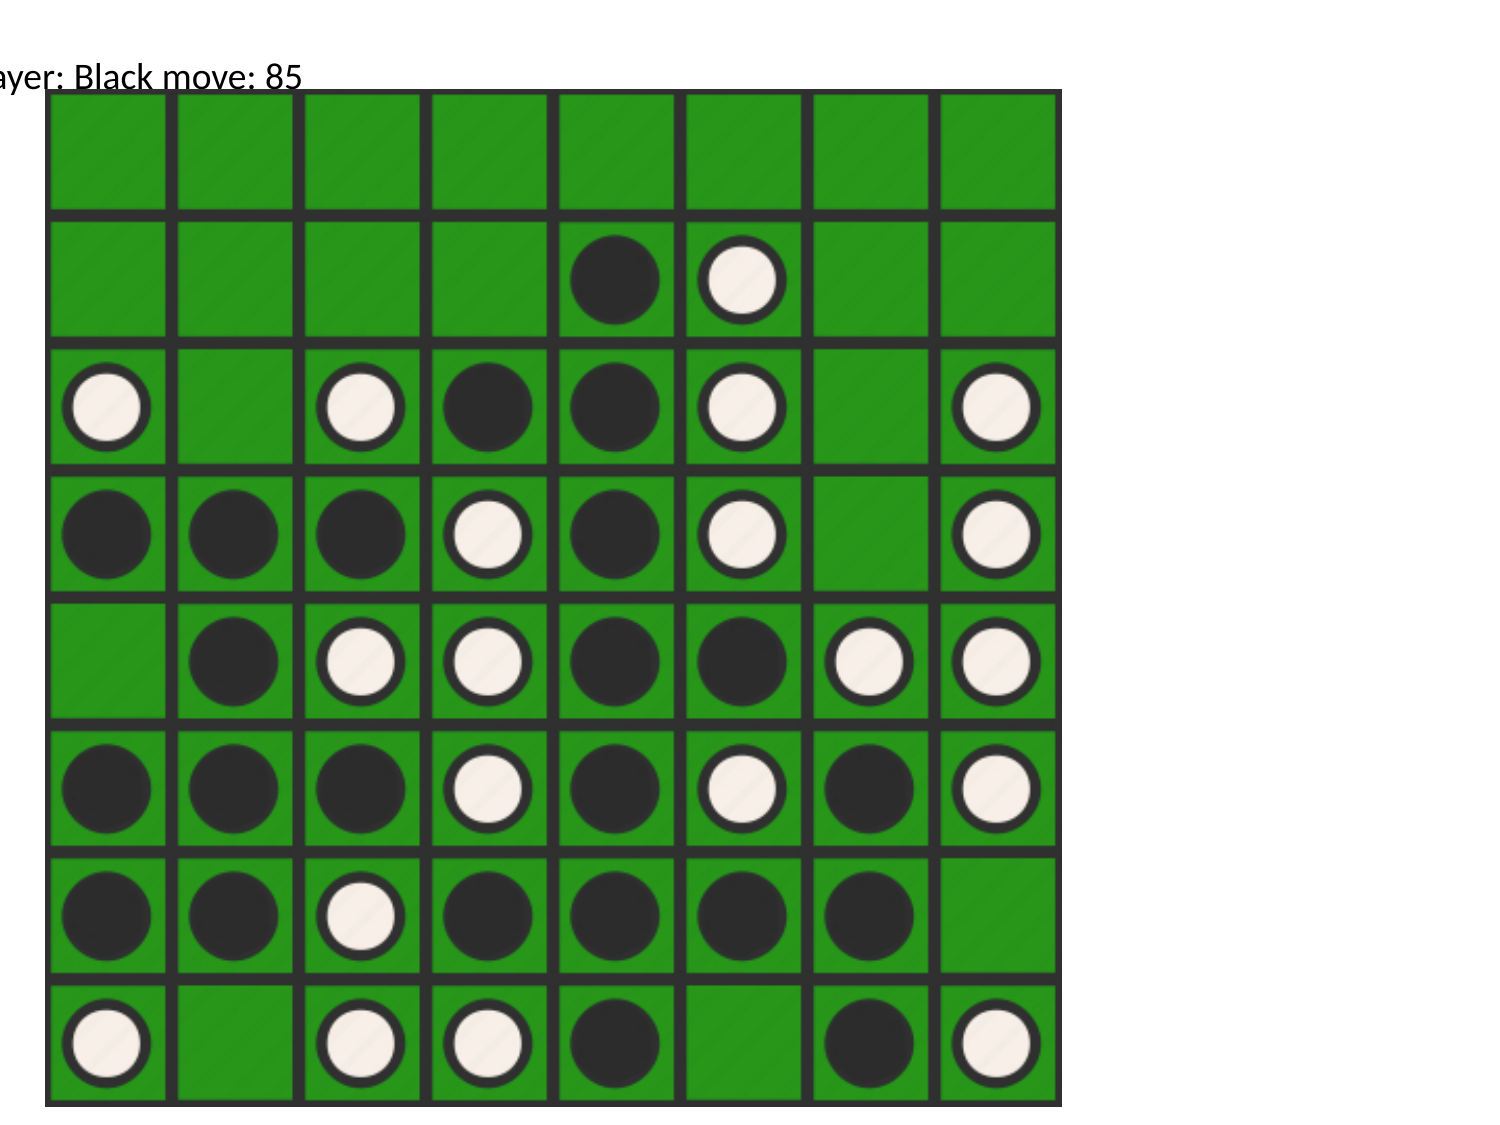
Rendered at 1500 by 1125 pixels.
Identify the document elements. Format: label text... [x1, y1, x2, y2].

picture [44, 89, 1062, 1107]
text_box turn: 39 player: Black move: 85 [0, 44, 319, 105]
